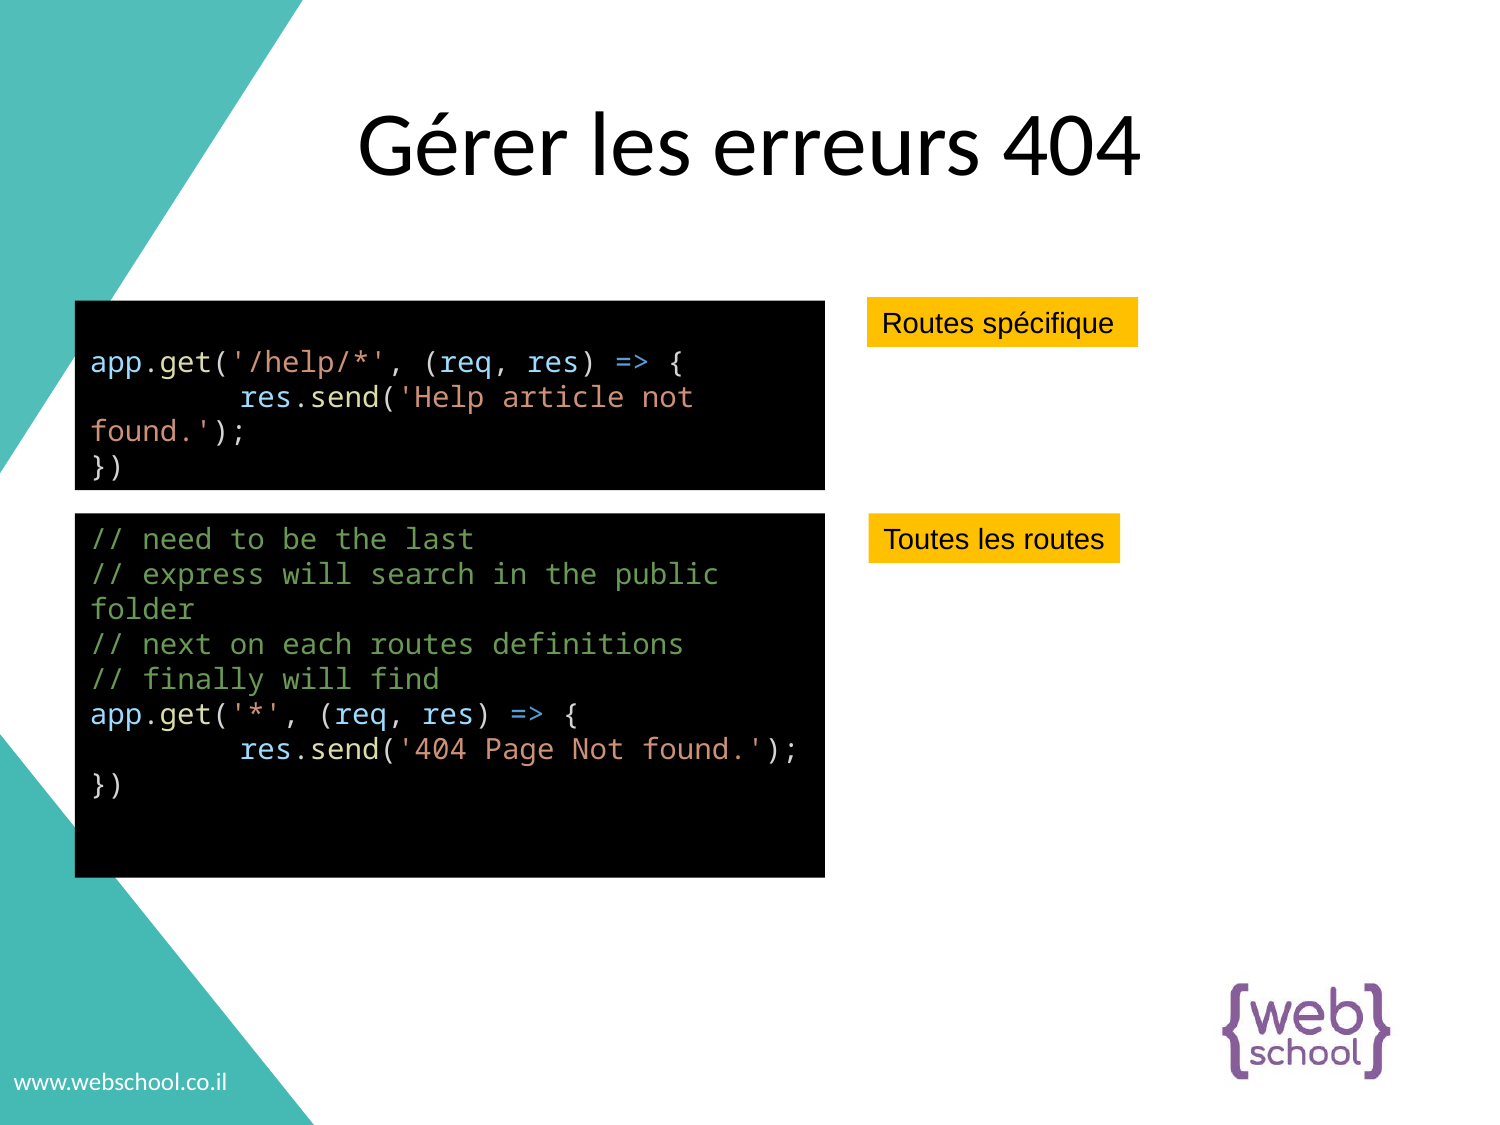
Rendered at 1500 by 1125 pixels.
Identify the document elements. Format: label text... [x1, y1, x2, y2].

text_box Routes spécifique [867, 297, 1139, 347]
text_box Toutes les routes [868, 513, 1121, 563]
text_box app.get('/help/*', (req, res) => { res.send('Help article not found.'); }) [74, 300, 825, 491]
title Gérer les erreurs 404 [75, 45, 1425, 233]
picture [1212, 935, 1400, 1124]
text_box // need to be the last // express will search in the public folder // next on each routes definitions // finally will find app.get('*', (req, res) => { res.send('404 Page Not found.'); }) [74, 513, 825, 878]
